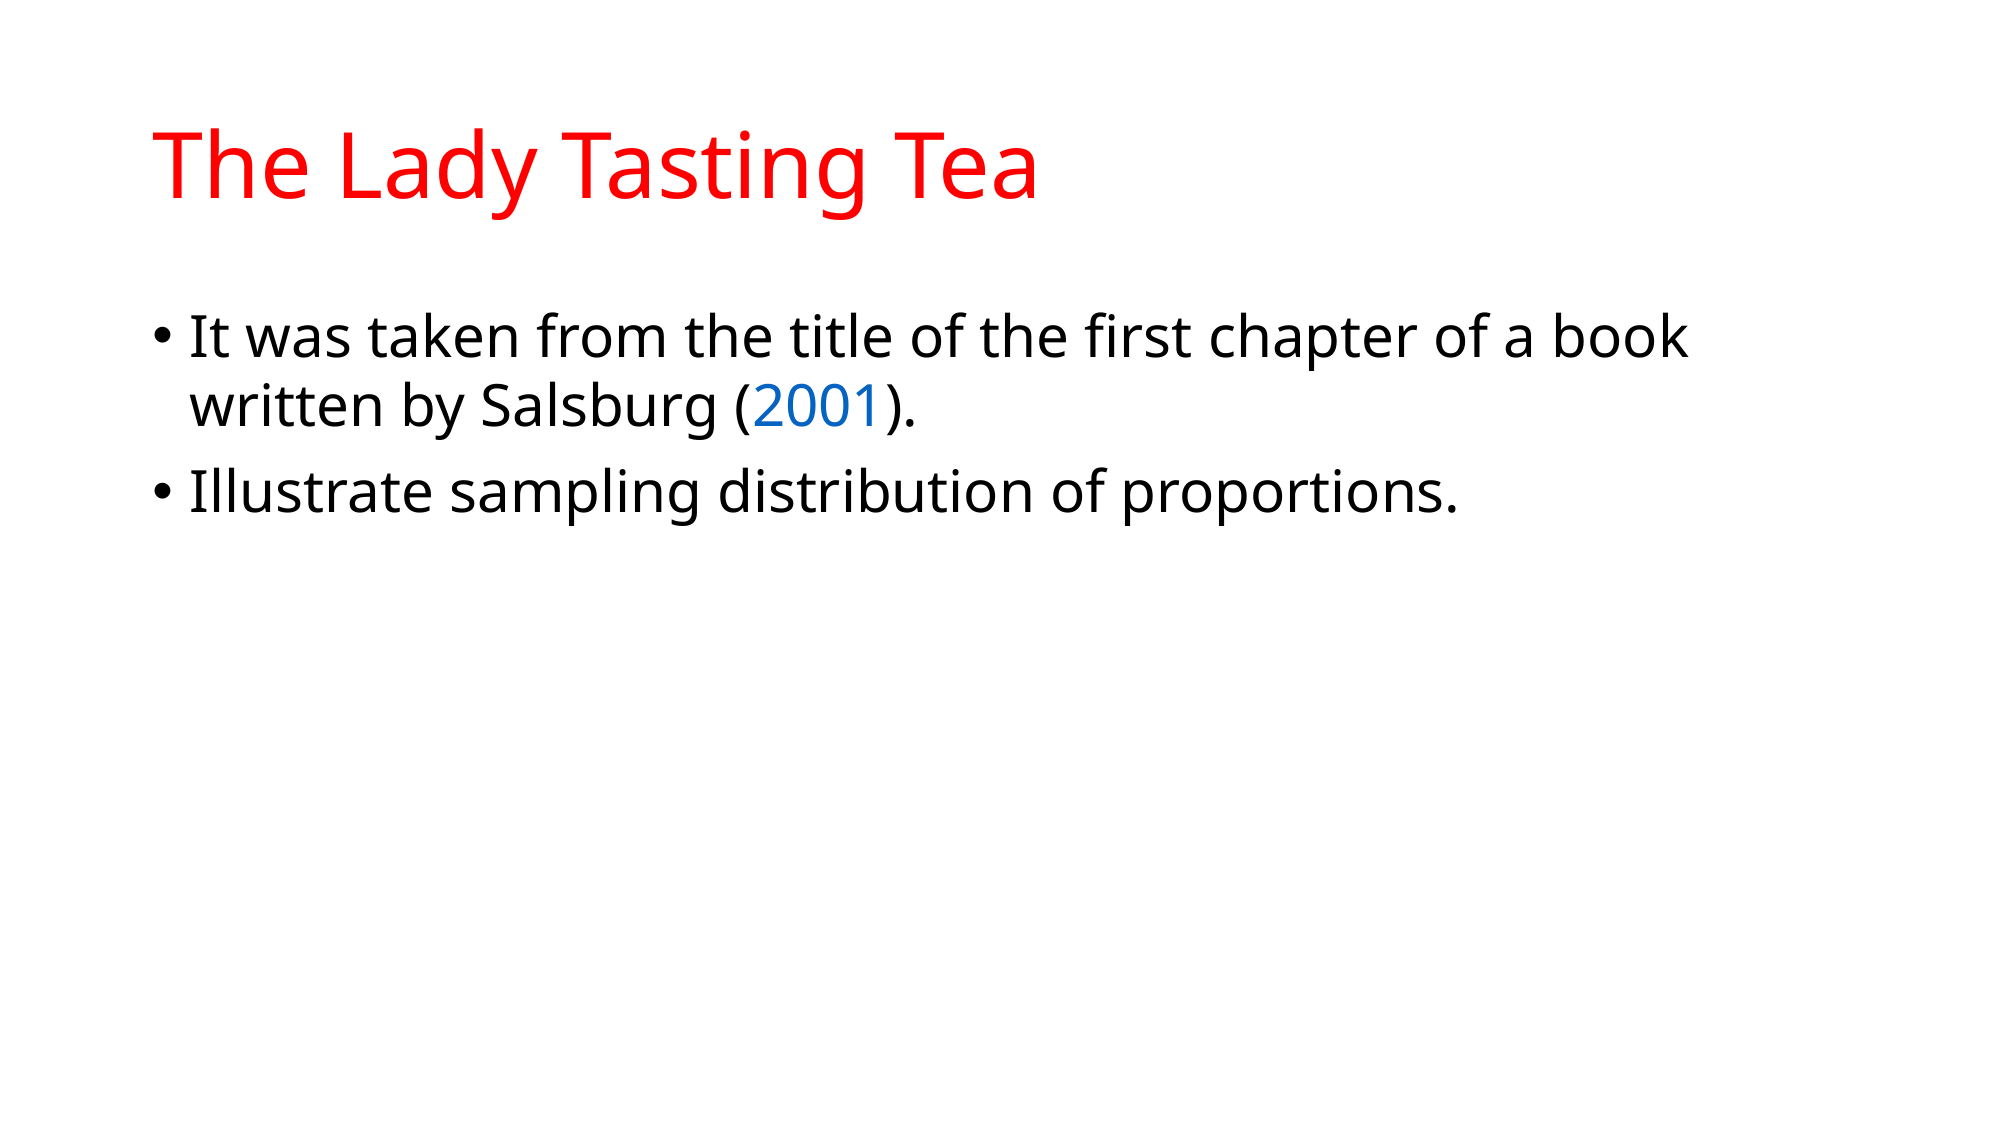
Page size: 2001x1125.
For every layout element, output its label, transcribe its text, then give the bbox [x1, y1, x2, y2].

list It was taken from the title of the first chapter of a book written by Salsburg (2001). Illustrate sampling distribution of proportions. [137, 299, 1863, 1014]
title The Lady Tasting Tea [137, 59, 1863, 278]
